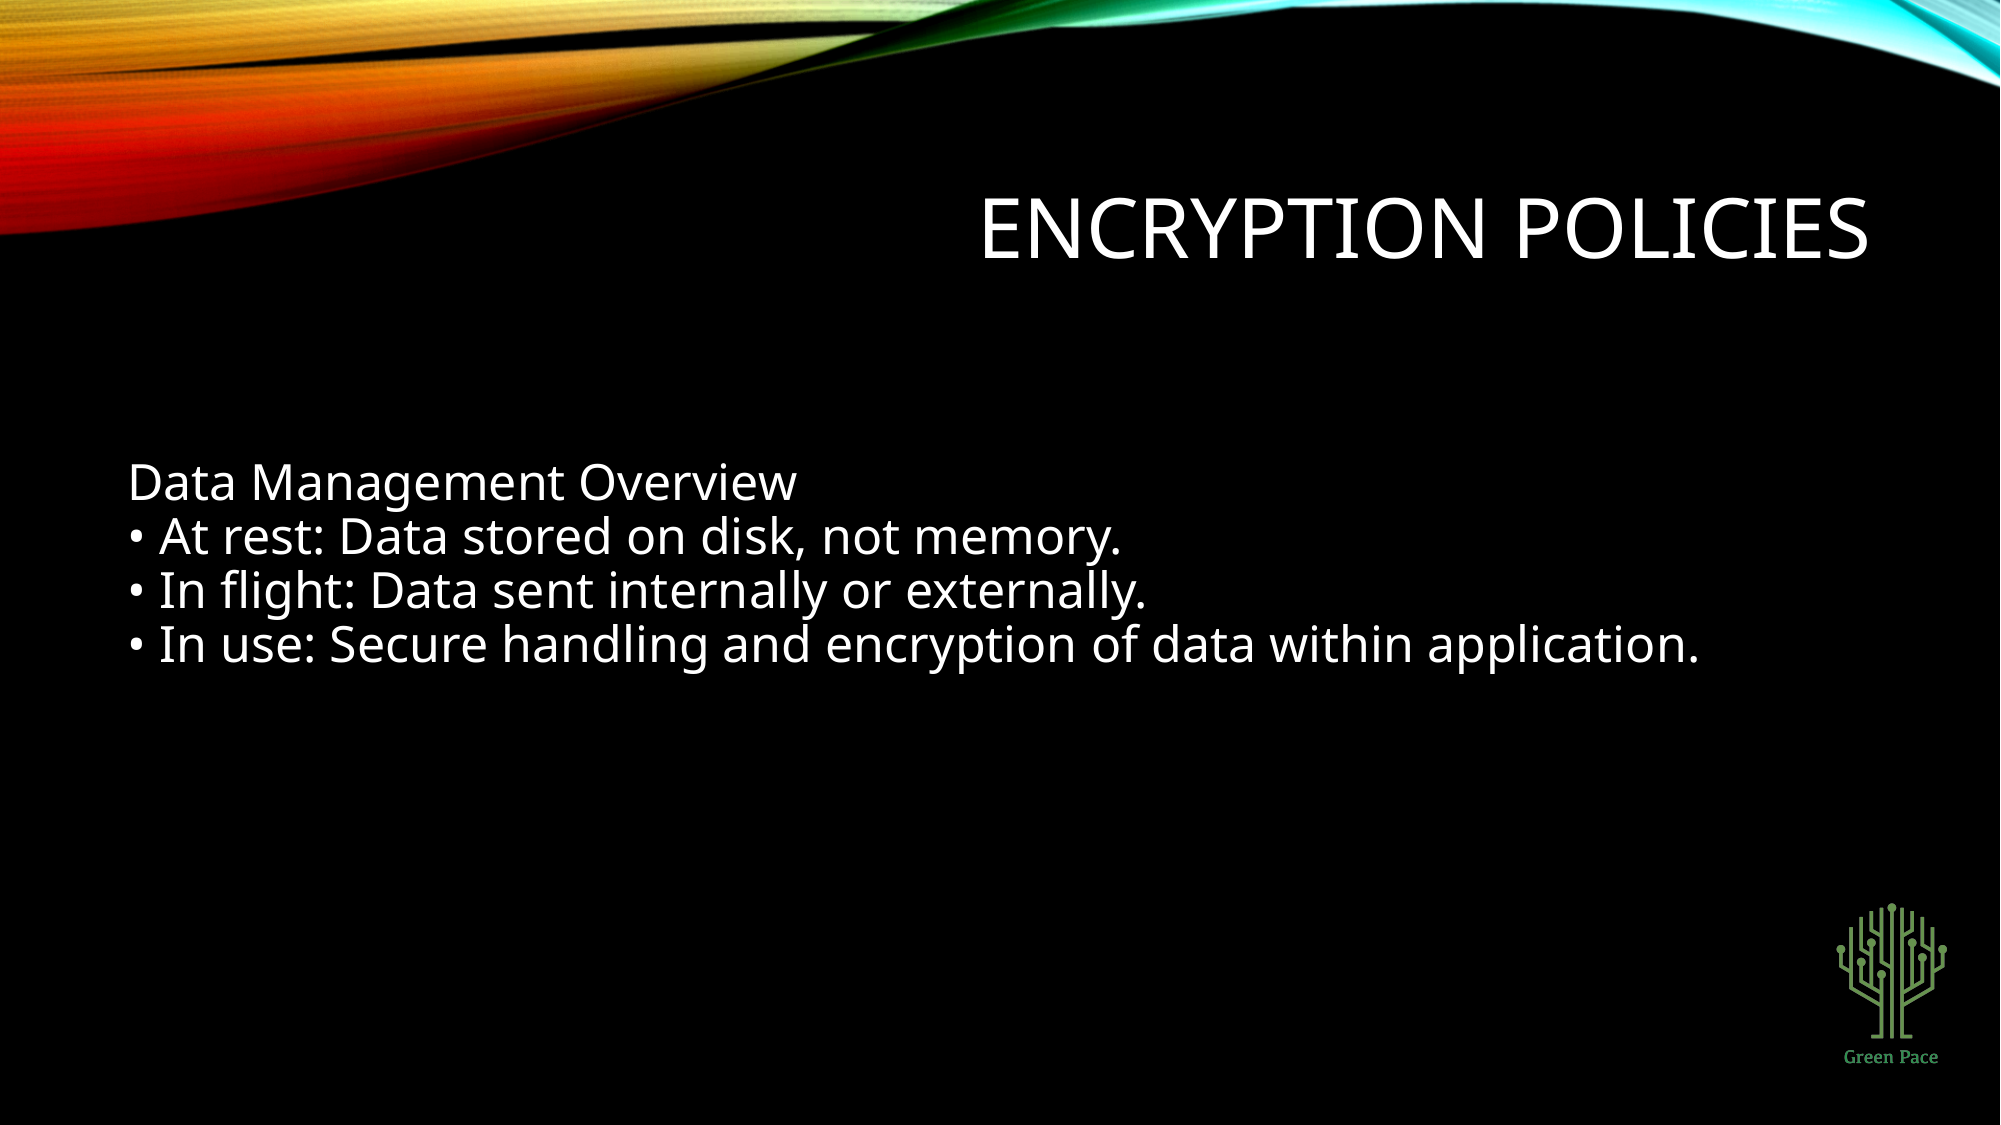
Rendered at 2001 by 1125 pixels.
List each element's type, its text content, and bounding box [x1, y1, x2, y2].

picture [0, 0, 2000, 237]
title ENCRYPTION POLICIES [474, 125, 1888, 338]
list Data Management Overview • At rest: Data stored on disk, not memory. • In flight: Data sent internally or externally. • In use: Secure handling and encryption of data within application. [112, 449, 1888, 857]
picture [1817, 892, 1964, 1082]
